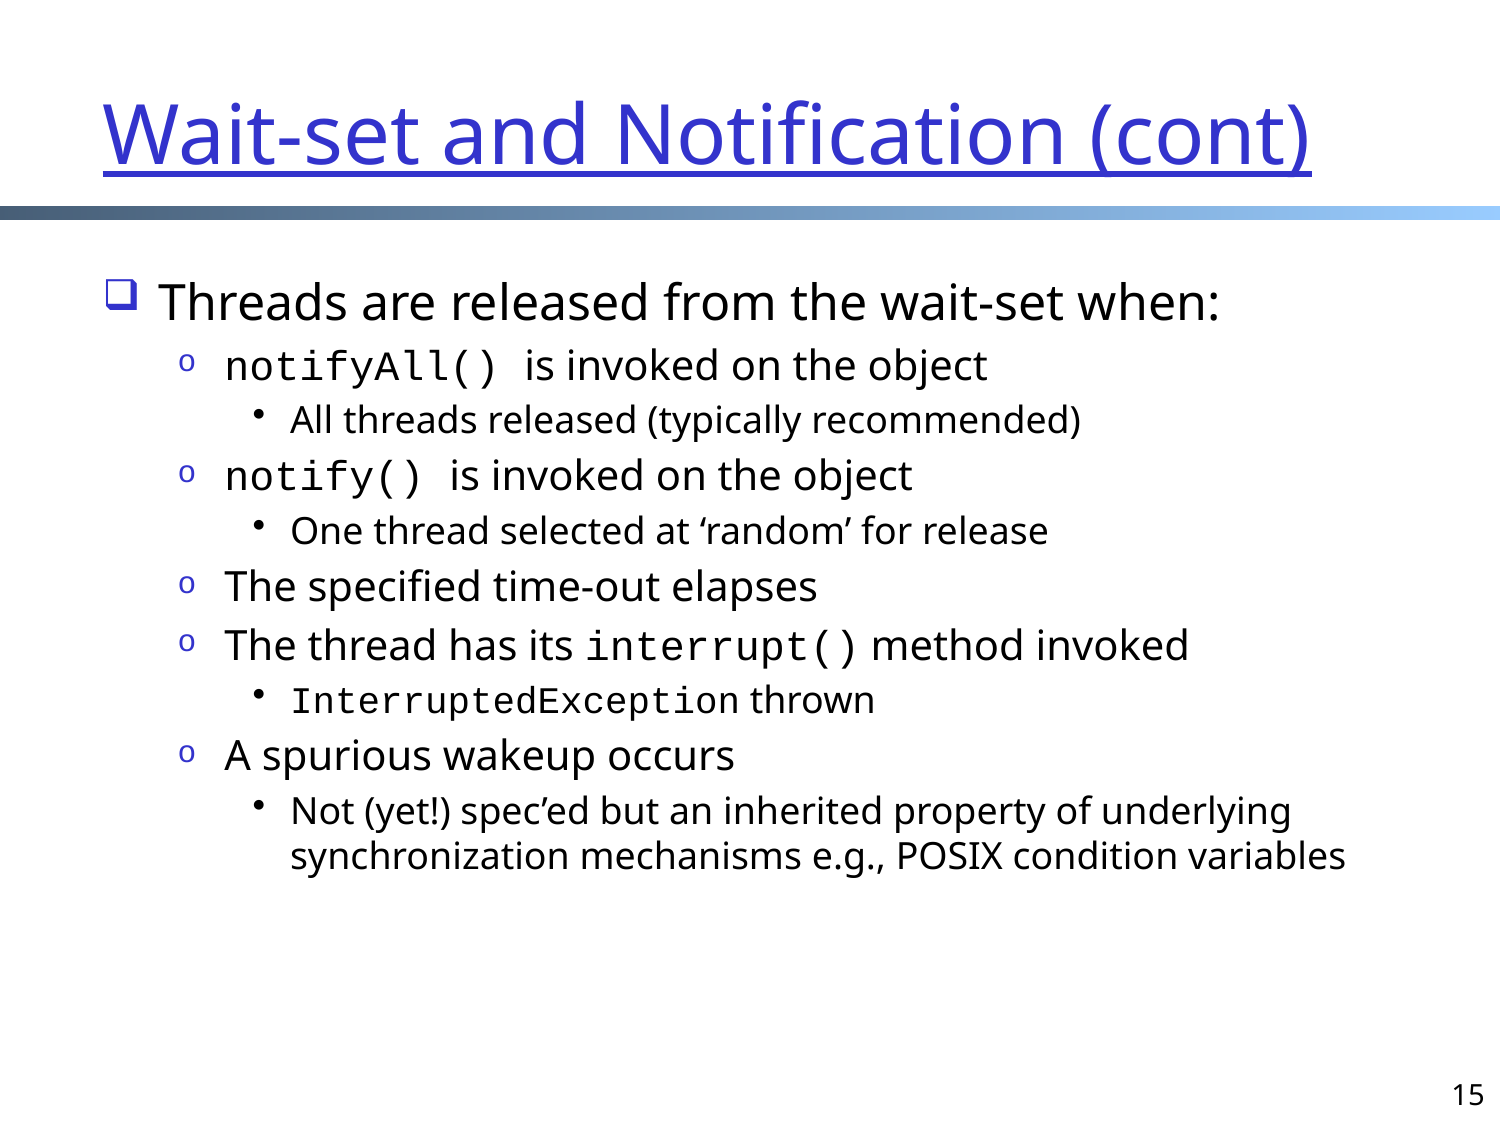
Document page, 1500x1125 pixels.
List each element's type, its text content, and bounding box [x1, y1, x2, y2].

list Threads are released from the wait-set when: notifyAll() is invoked on the object All threads released (typically recommended) notify() is invoked on the object One thread selected at ‘random’ for release The specified time-out elapses The thread has its interrupt() method invoked InterruptedException thrown A spurious wakeup occurs Not (yet!) spec’ed but an inherited property of underlying synchronization mechanisms e.g., POSIX condition variables [87, 262, 1363, 1025]
title Wait-set and Notification (cont) [87, 37, 1450, 225]
slide_number 15 [1424, 1068, 1500, 1125]
